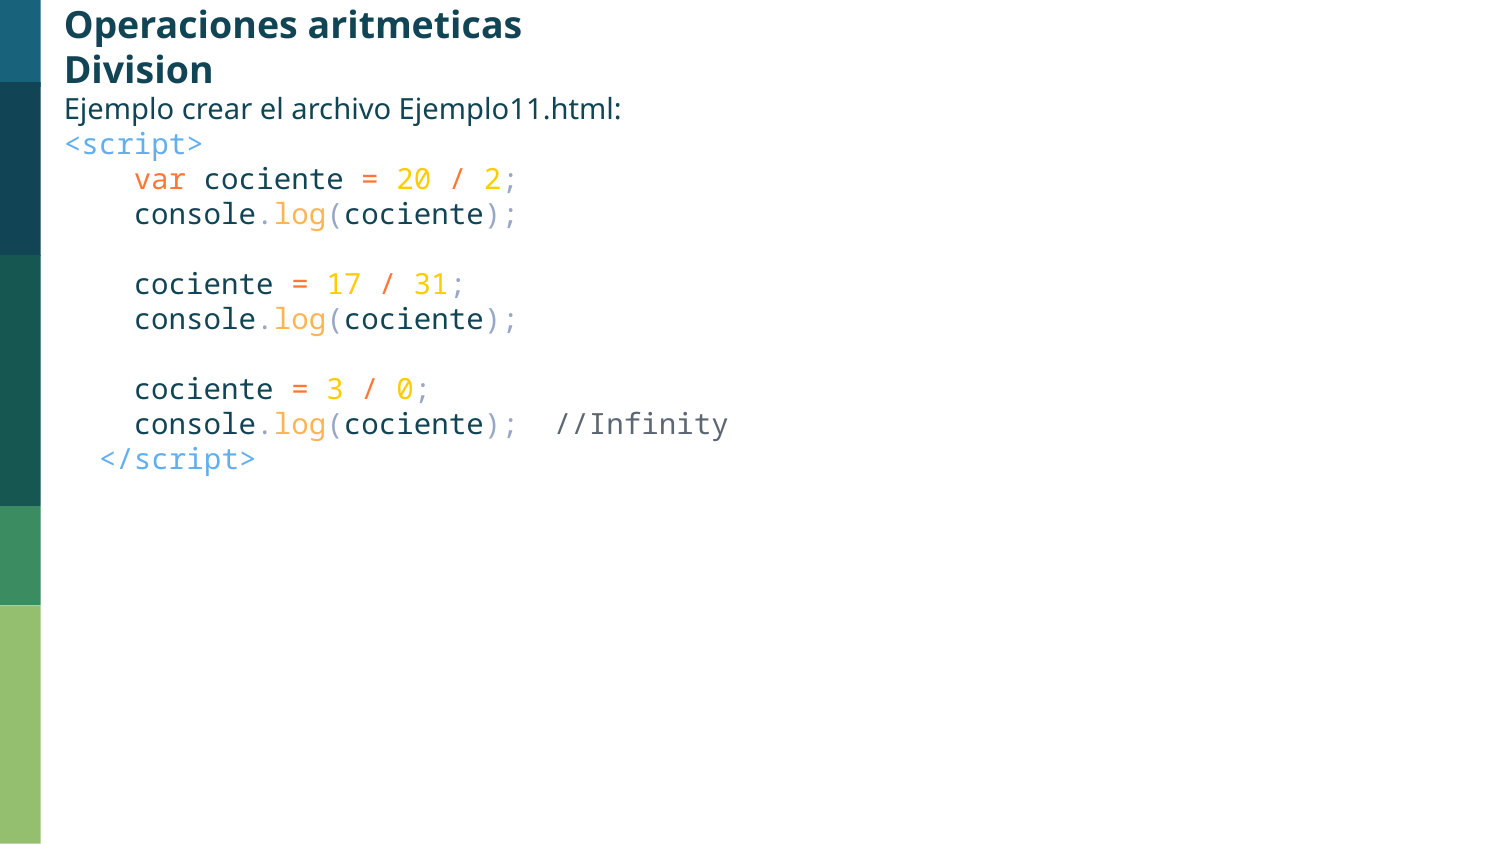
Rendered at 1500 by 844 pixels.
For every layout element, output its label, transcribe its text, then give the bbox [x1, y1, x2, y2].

text_box Ejemplo crear el archivo Ejemplo11.html: <script> var cociente = 20 / 2; console.log(cociente); cociente = 17 / 31; console.log(cociente); cociente = 3 / 0; console.log(cociente); //Infinity </script> [48, 75, 1480, 815]
text_box Operaciones aritmeticas Division [48, 0, 1131, 94]
